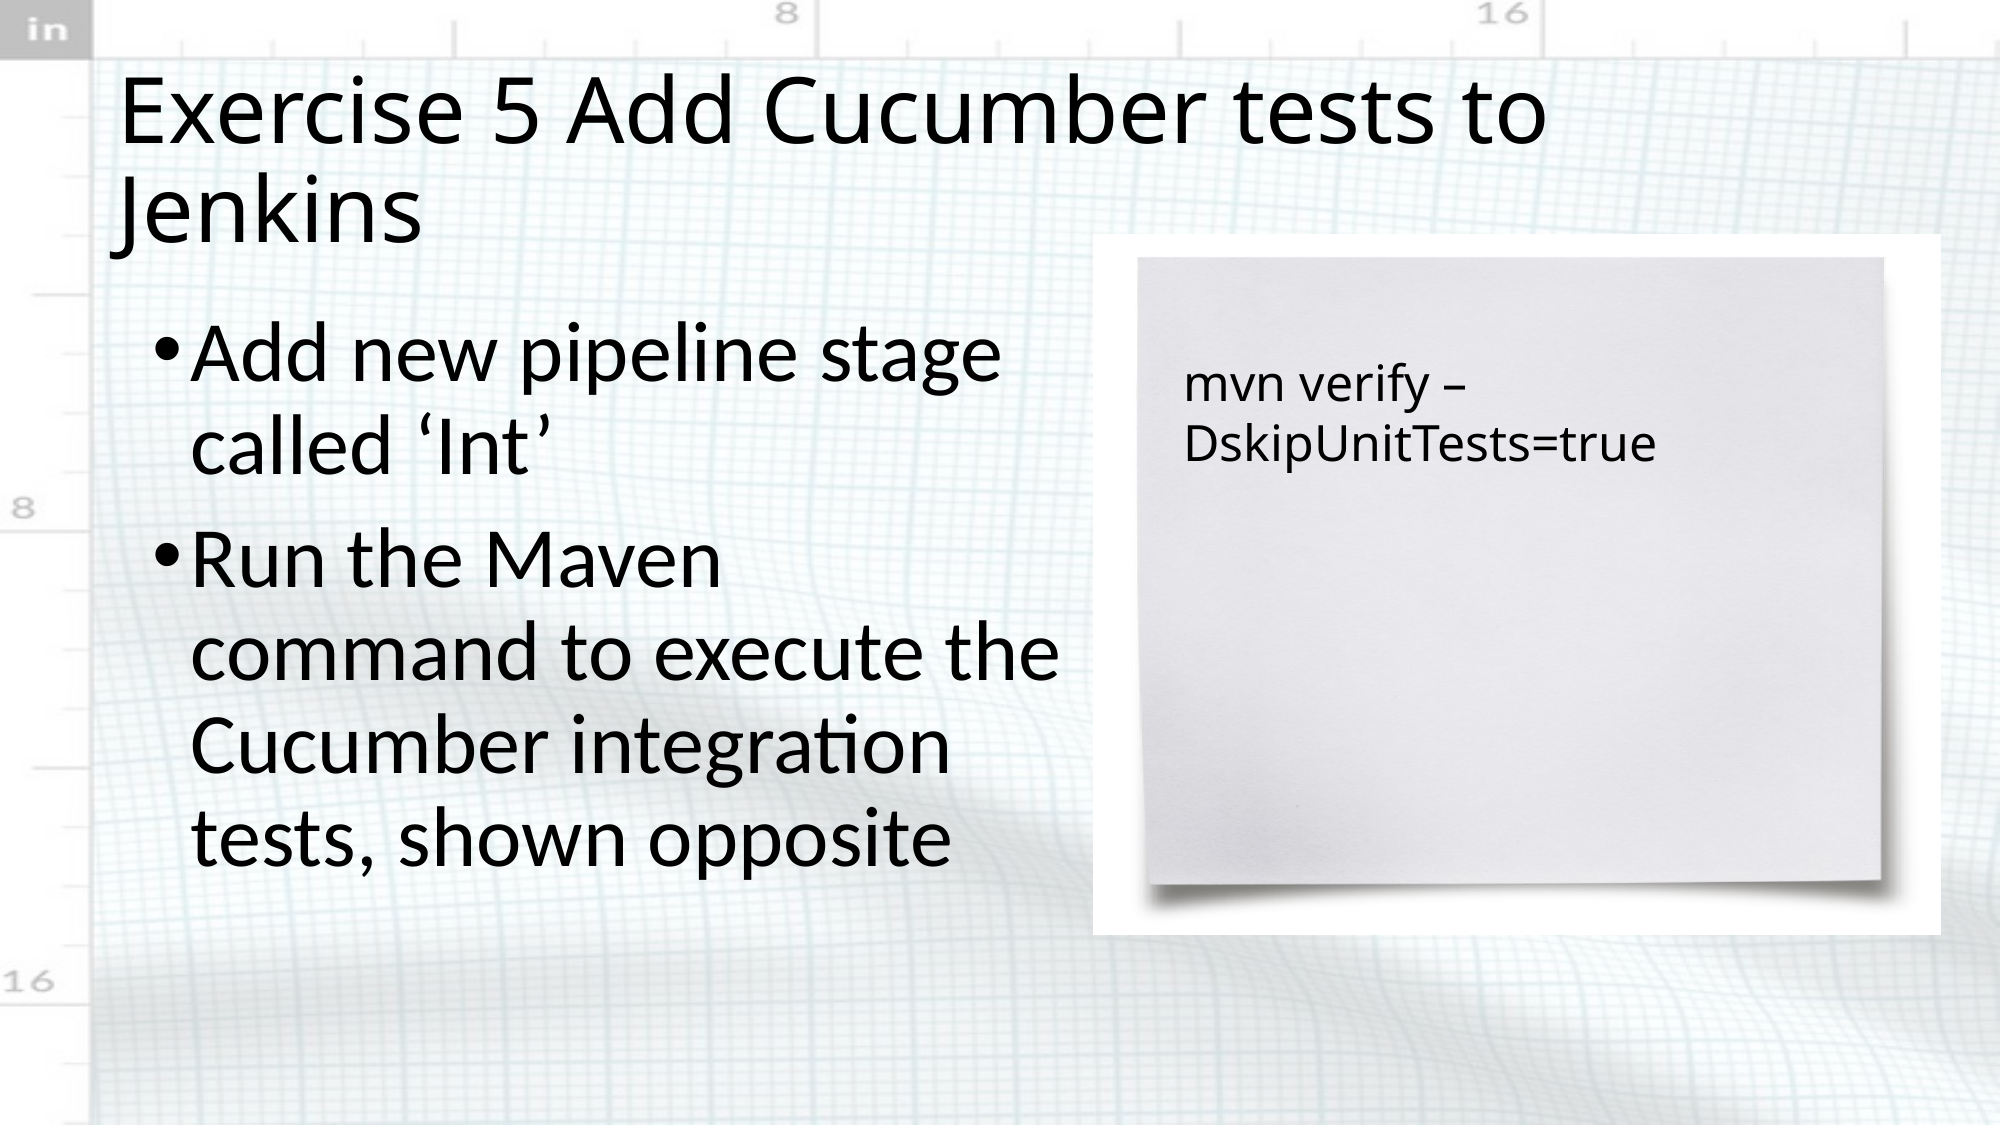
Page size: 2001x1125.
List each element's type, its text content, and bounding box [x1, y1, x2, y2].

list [1093, 234, 1941, 935]
title Exercise 5 Add Cucumber tests to Jenkins [102, 54, 1828, 273]
text_box Add new pipeline stage called ‘Int’ Run the Maven command to execute the Cucumber integration tests, shown opposite [137, 299, 1093, 905]
